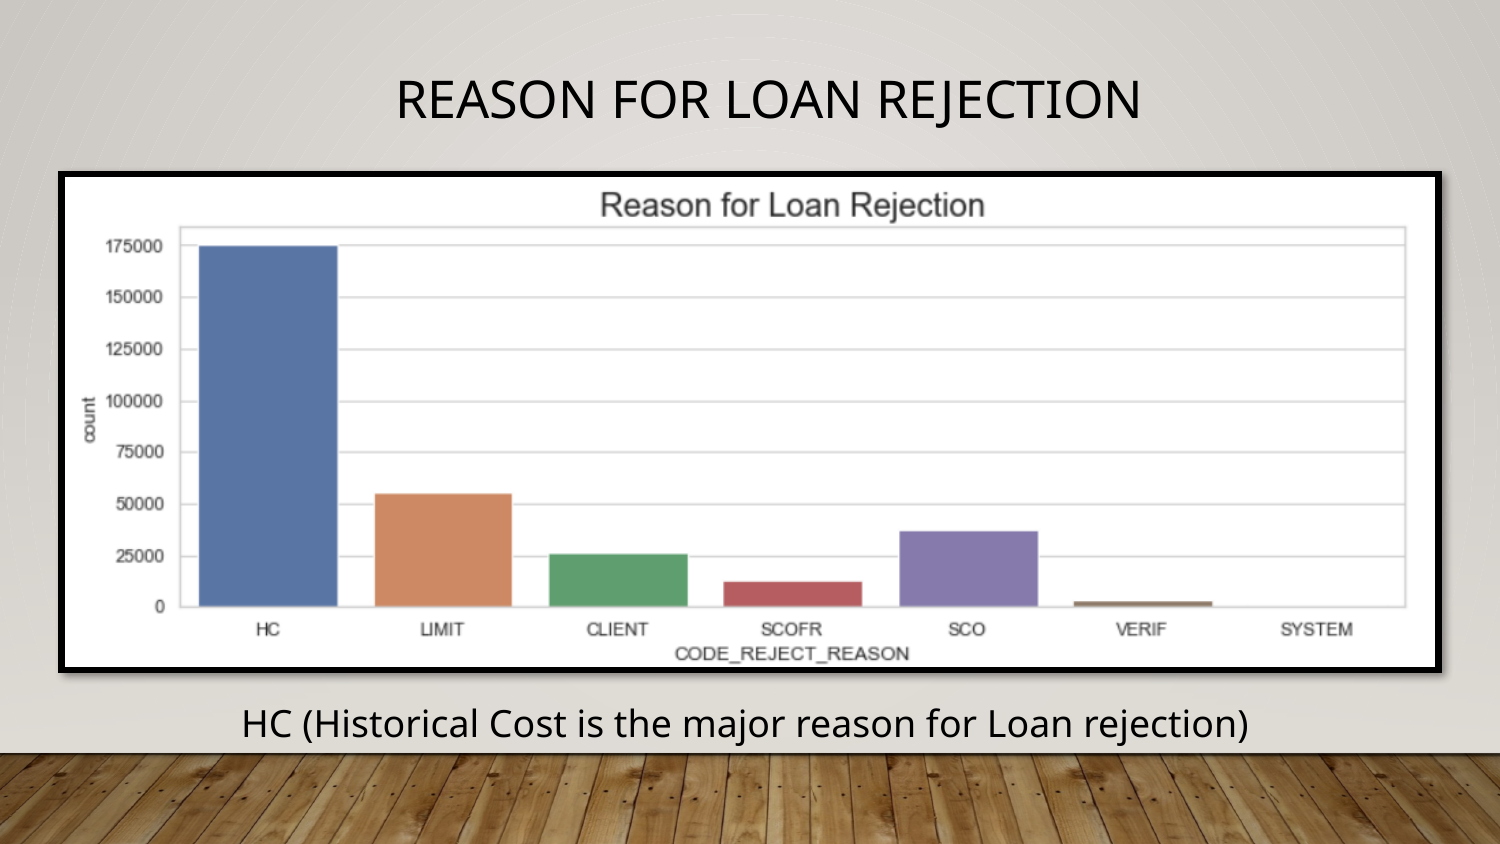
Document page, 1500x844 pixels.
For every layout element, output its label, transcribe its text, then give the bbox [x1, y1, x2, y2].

picture [0, 753, 1500, 844]
picture [64, 176, 1436, 667]
text_box HC (Historical Cost is the major reason for Loan rejection) [62, 692, 1429, 753]
text_box Reason for loan rejection [178, 65, 1361, 167]
